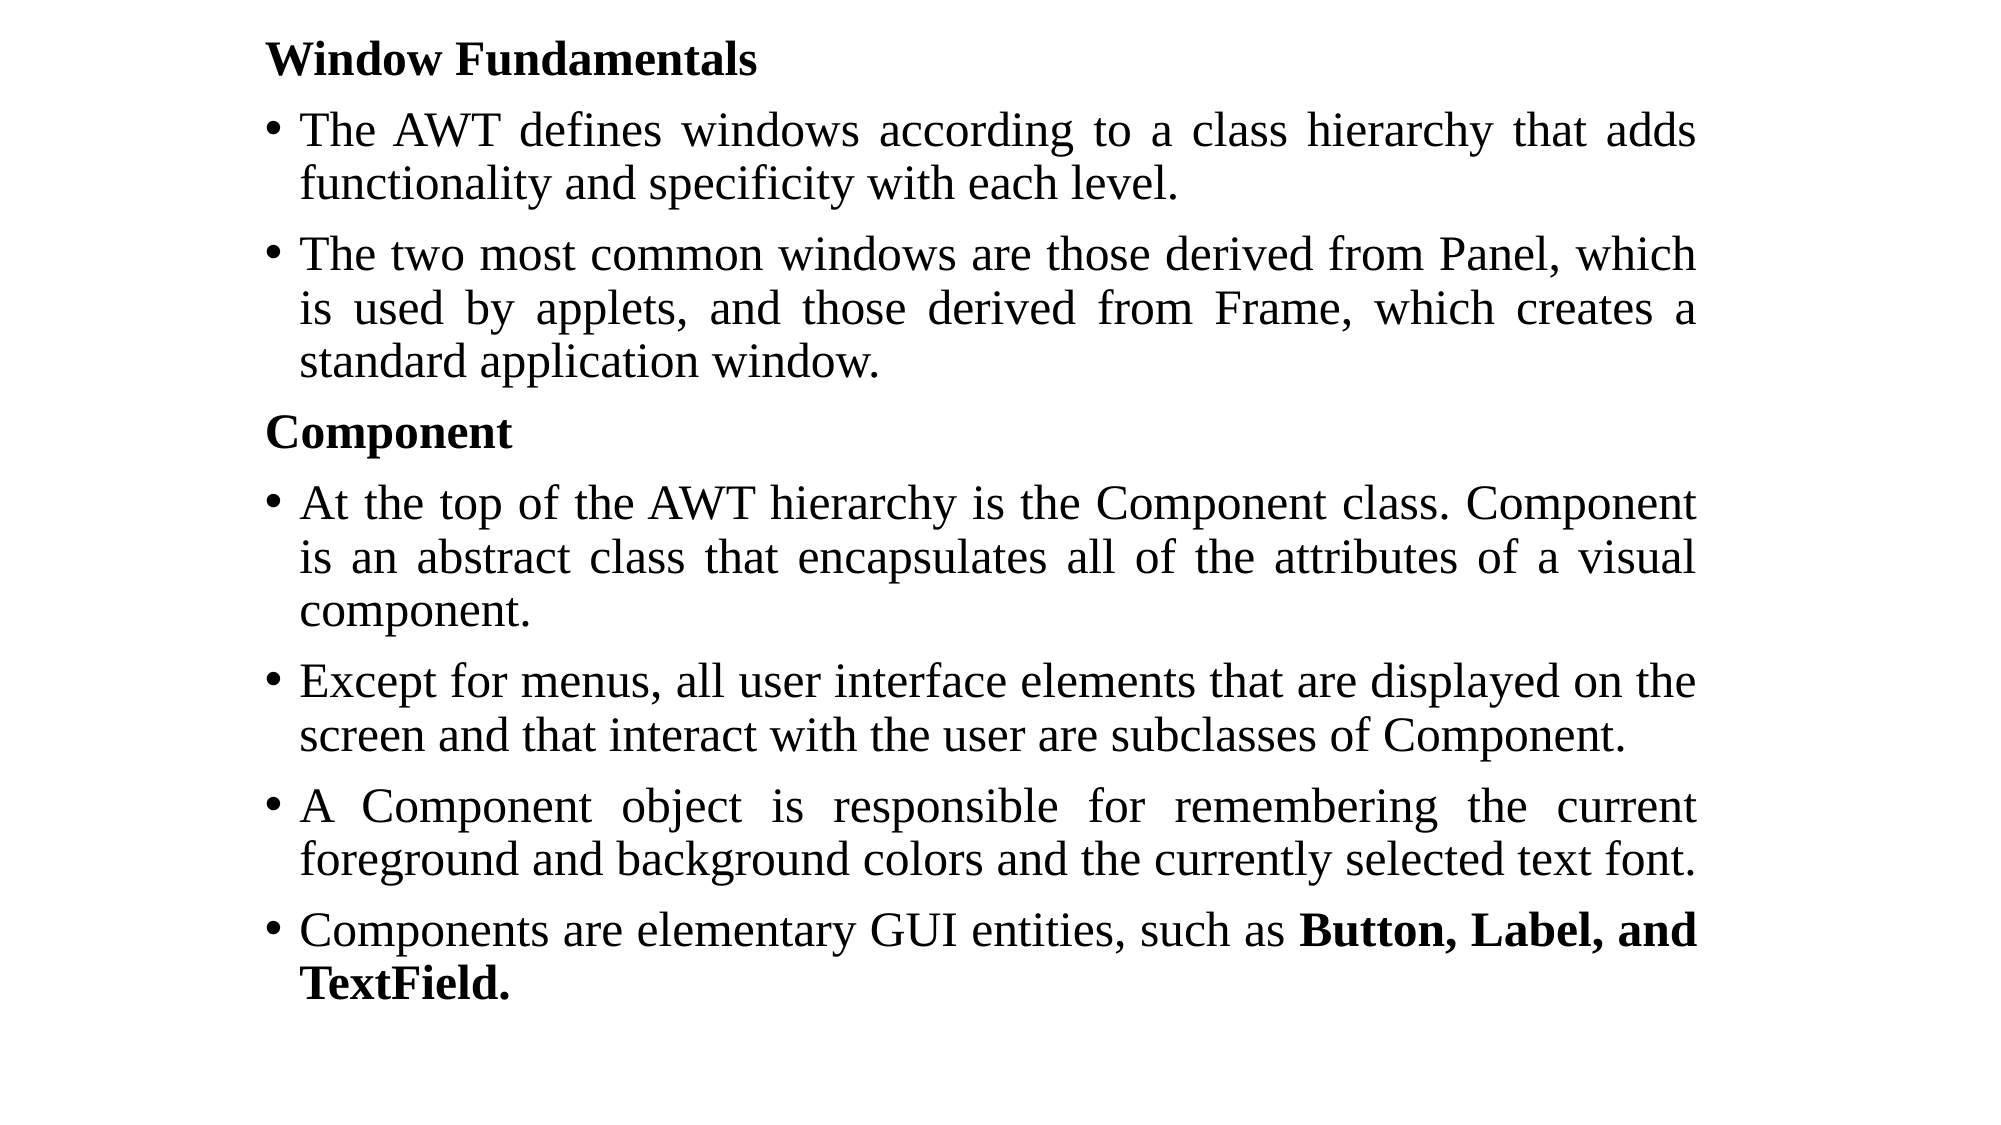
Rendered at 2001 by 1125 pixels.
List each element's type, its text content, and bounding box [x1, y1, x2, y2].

list Window Fundamentals The AWT defines windows according to a class hierarchy that adds functionality and specificity with each level. The two most common windows are those derived from Panel, which is used by applets, and those derived from Frame, which creates a standard application window. Component At the top of the AWT hierarchy is the Component class. Component is an abstract class that encapsulates all of the attributes of a visual component. Except for menus, all user interface elements that are displayed on the screen and that interact with the user are subclasses of Component. A Component object is responsible for remembering the current foreground and background colors and the currently selected text font. Components are elementary GUI entities, such as Button, Label, and TextField. [249, 24, 1713, 1088]
